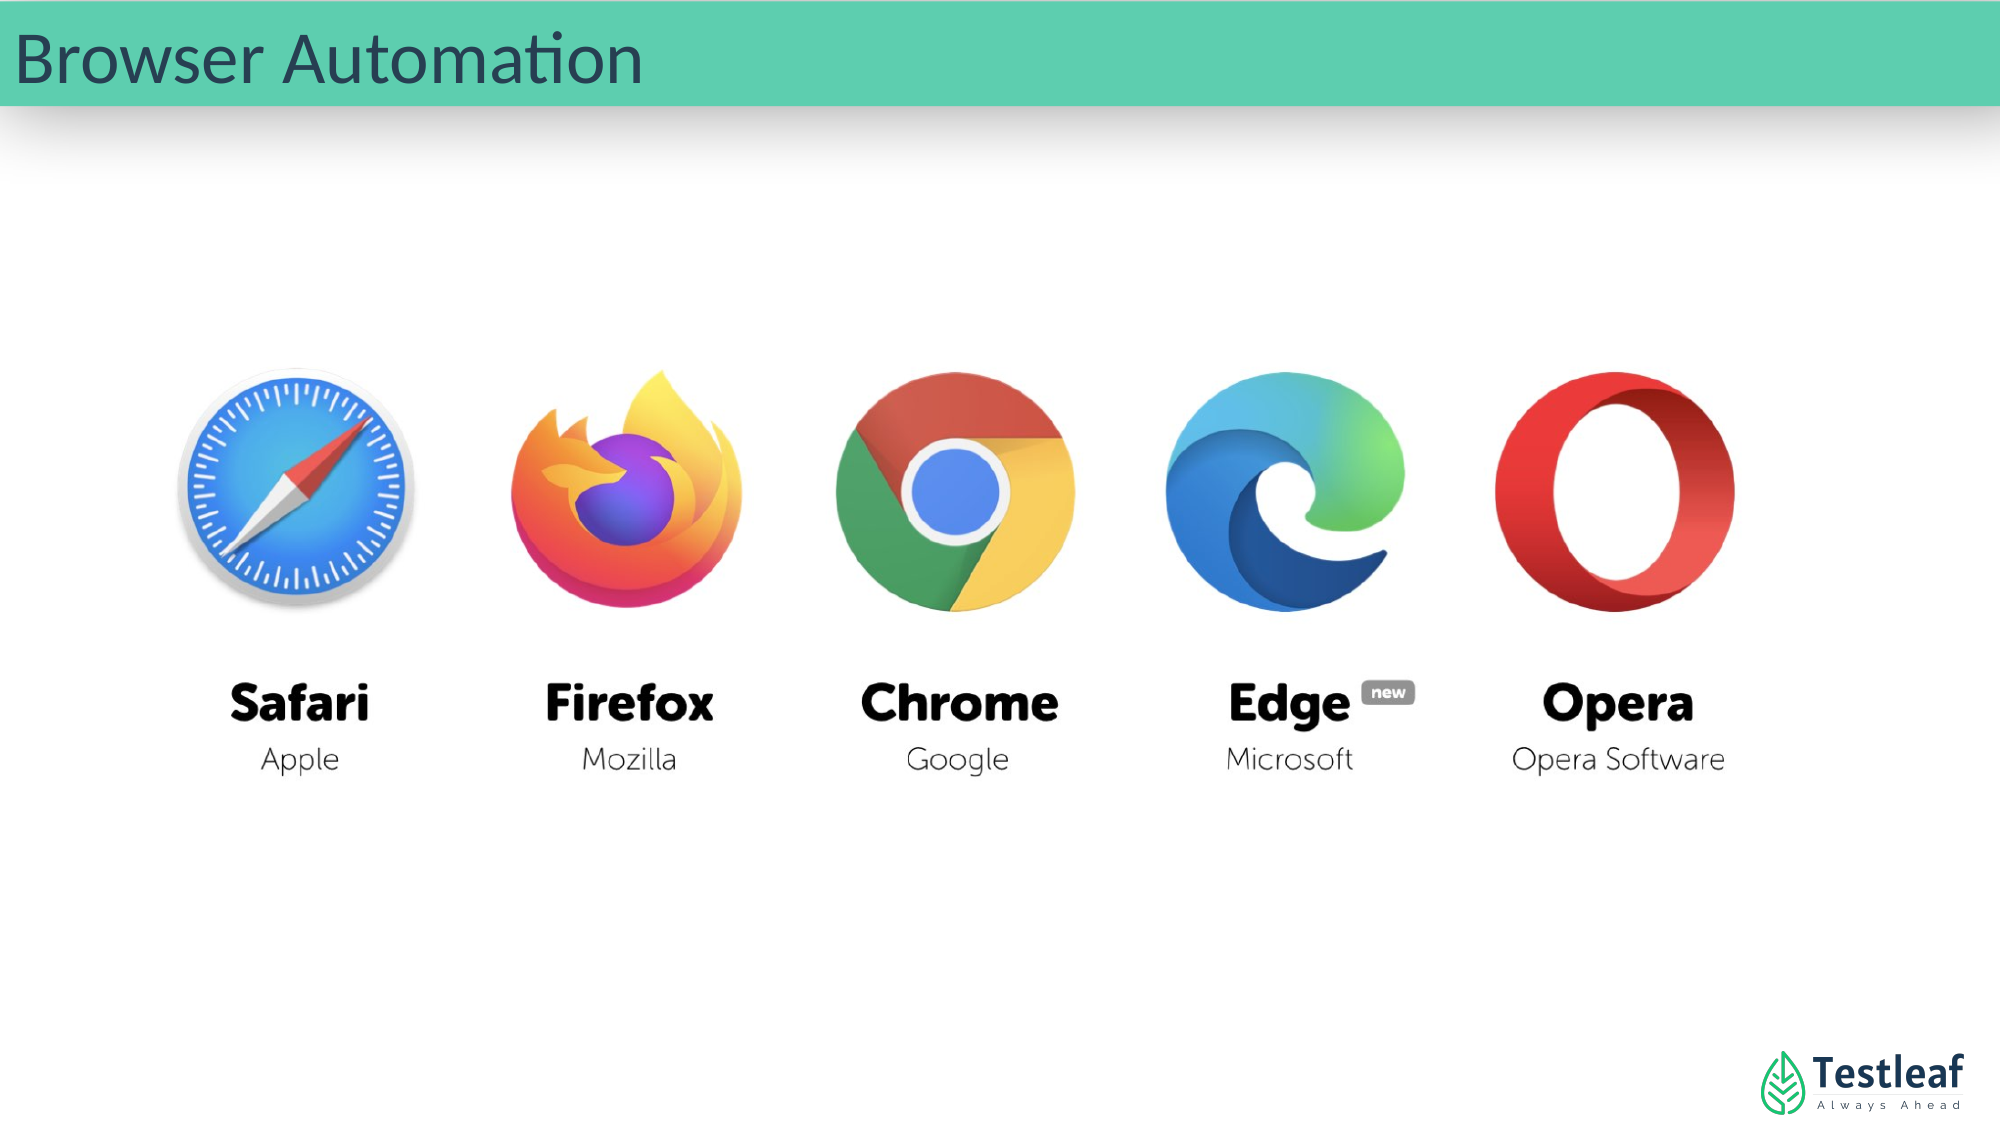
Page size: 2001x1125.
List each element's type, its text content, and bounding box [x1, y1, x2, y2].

text_box Browser Automation [0, 1, 2000, 107]
picture [1761, 1051, 1964, 1115]
picture [84, 298, 1867, 827]
